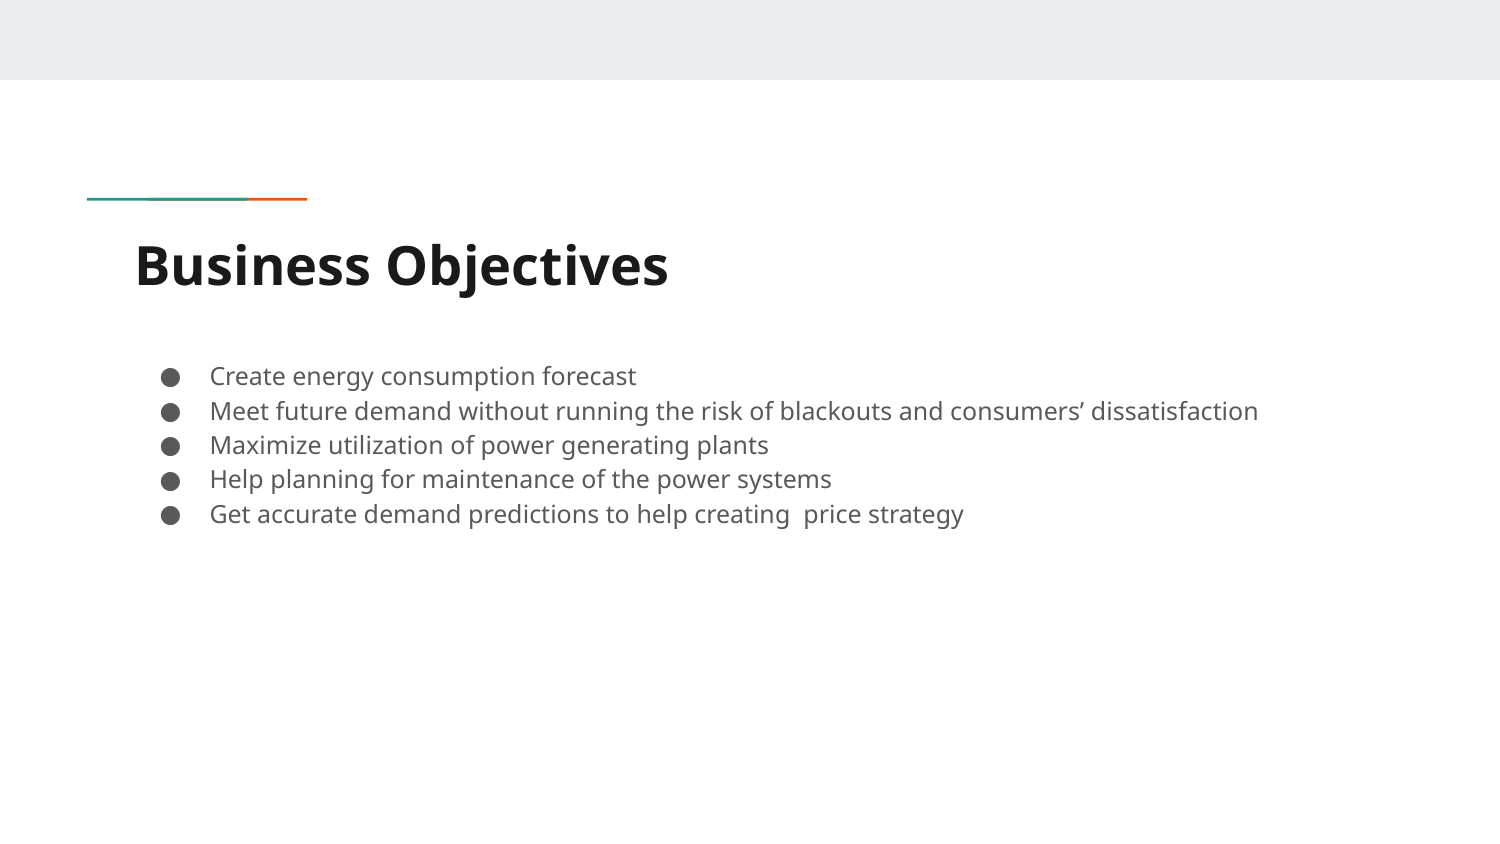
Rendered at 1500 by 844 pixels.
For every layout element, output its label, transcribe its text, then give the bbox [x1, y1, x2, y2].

title Business Objectives [119, 216, 1381, 305]
list Create energy consumption forecast Meet future demand without running the risk of blackouts and consumers’ dissatisfaction Maximize utilization of power generating plants Help planning for maintenance of the power systems Get accurate demand predictions to help creating price strategy [119, 341, 1381, 712]
